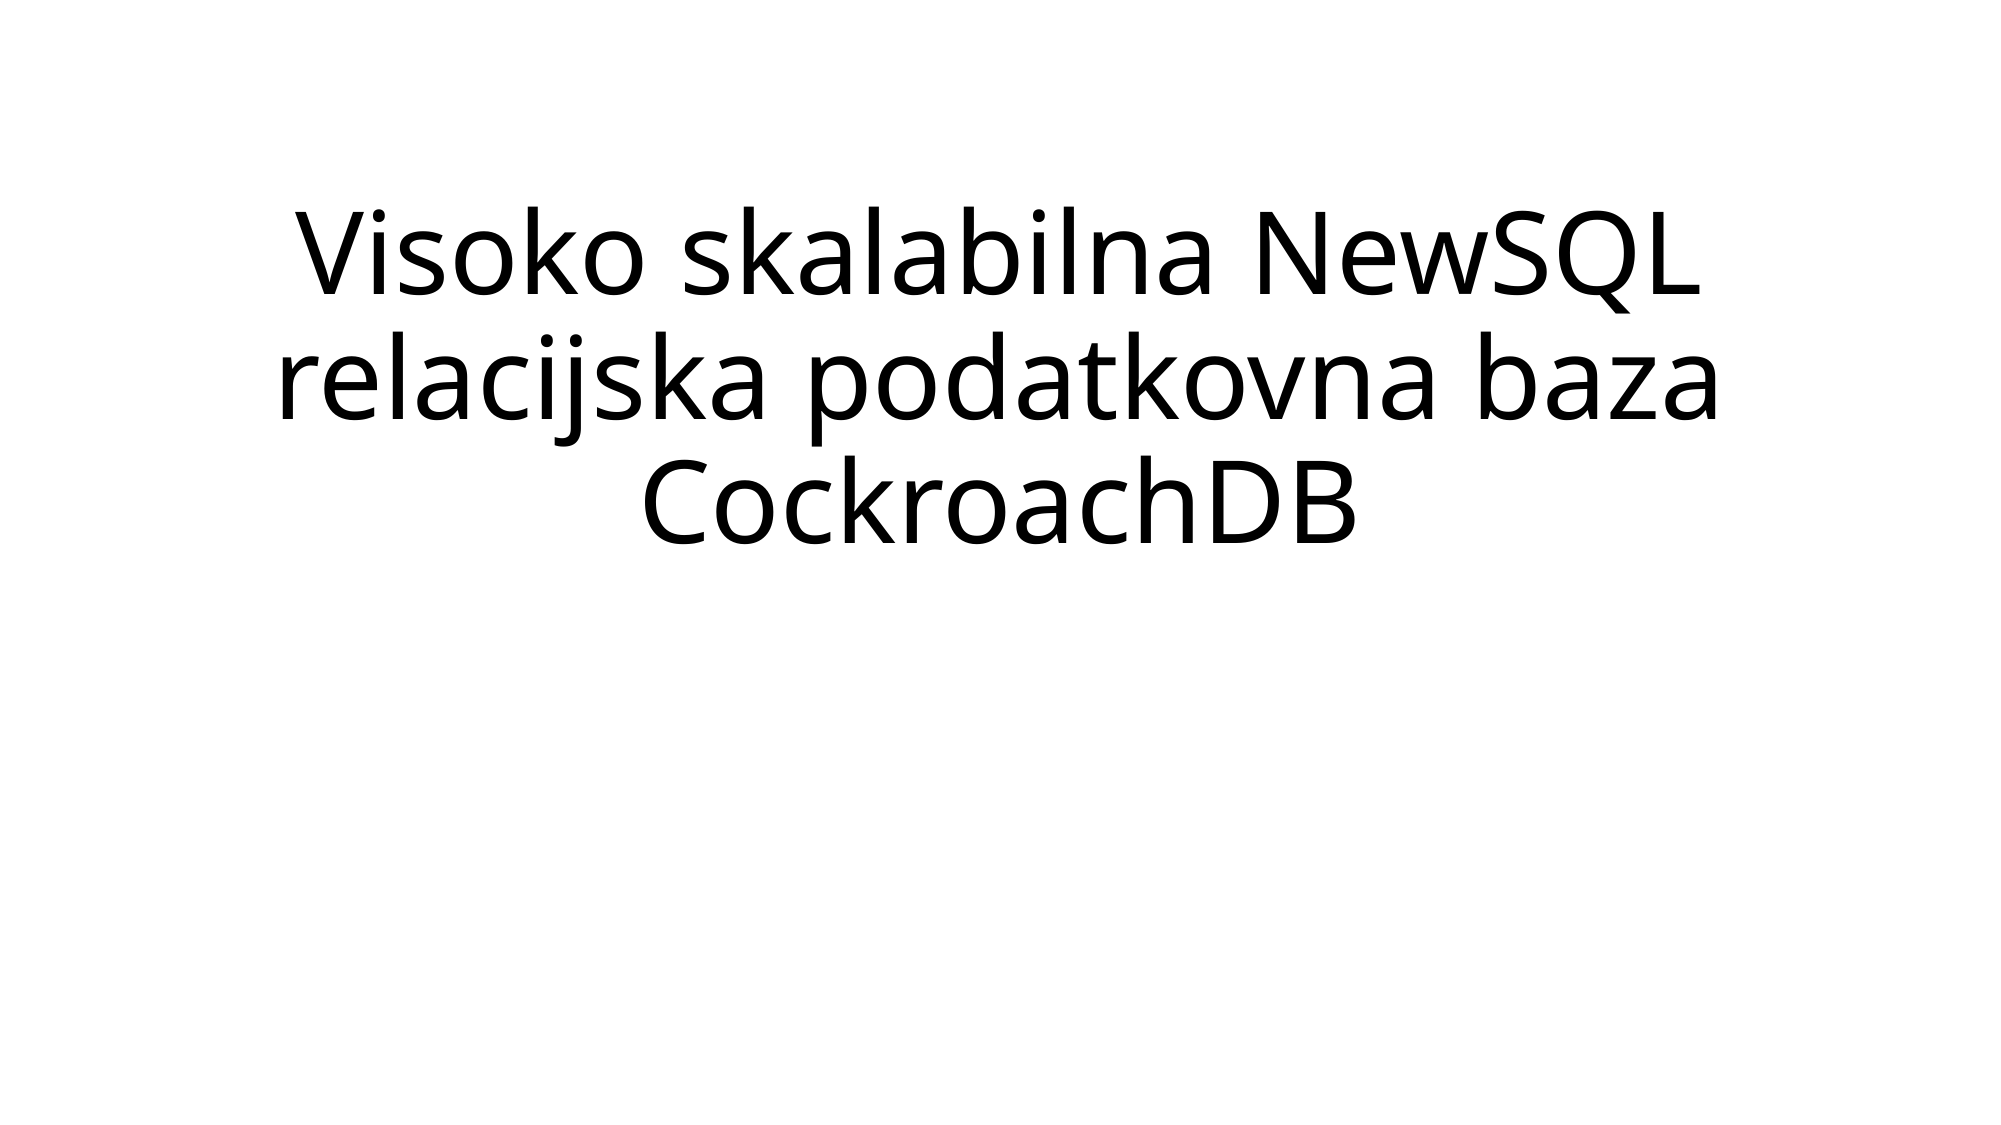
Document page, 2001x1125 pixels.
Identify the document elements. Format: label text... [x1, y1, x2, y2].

title Visoko skalabilna NewSQL relacijska podatkovna baza CockroachDB [249, 184, 1750, 576]
